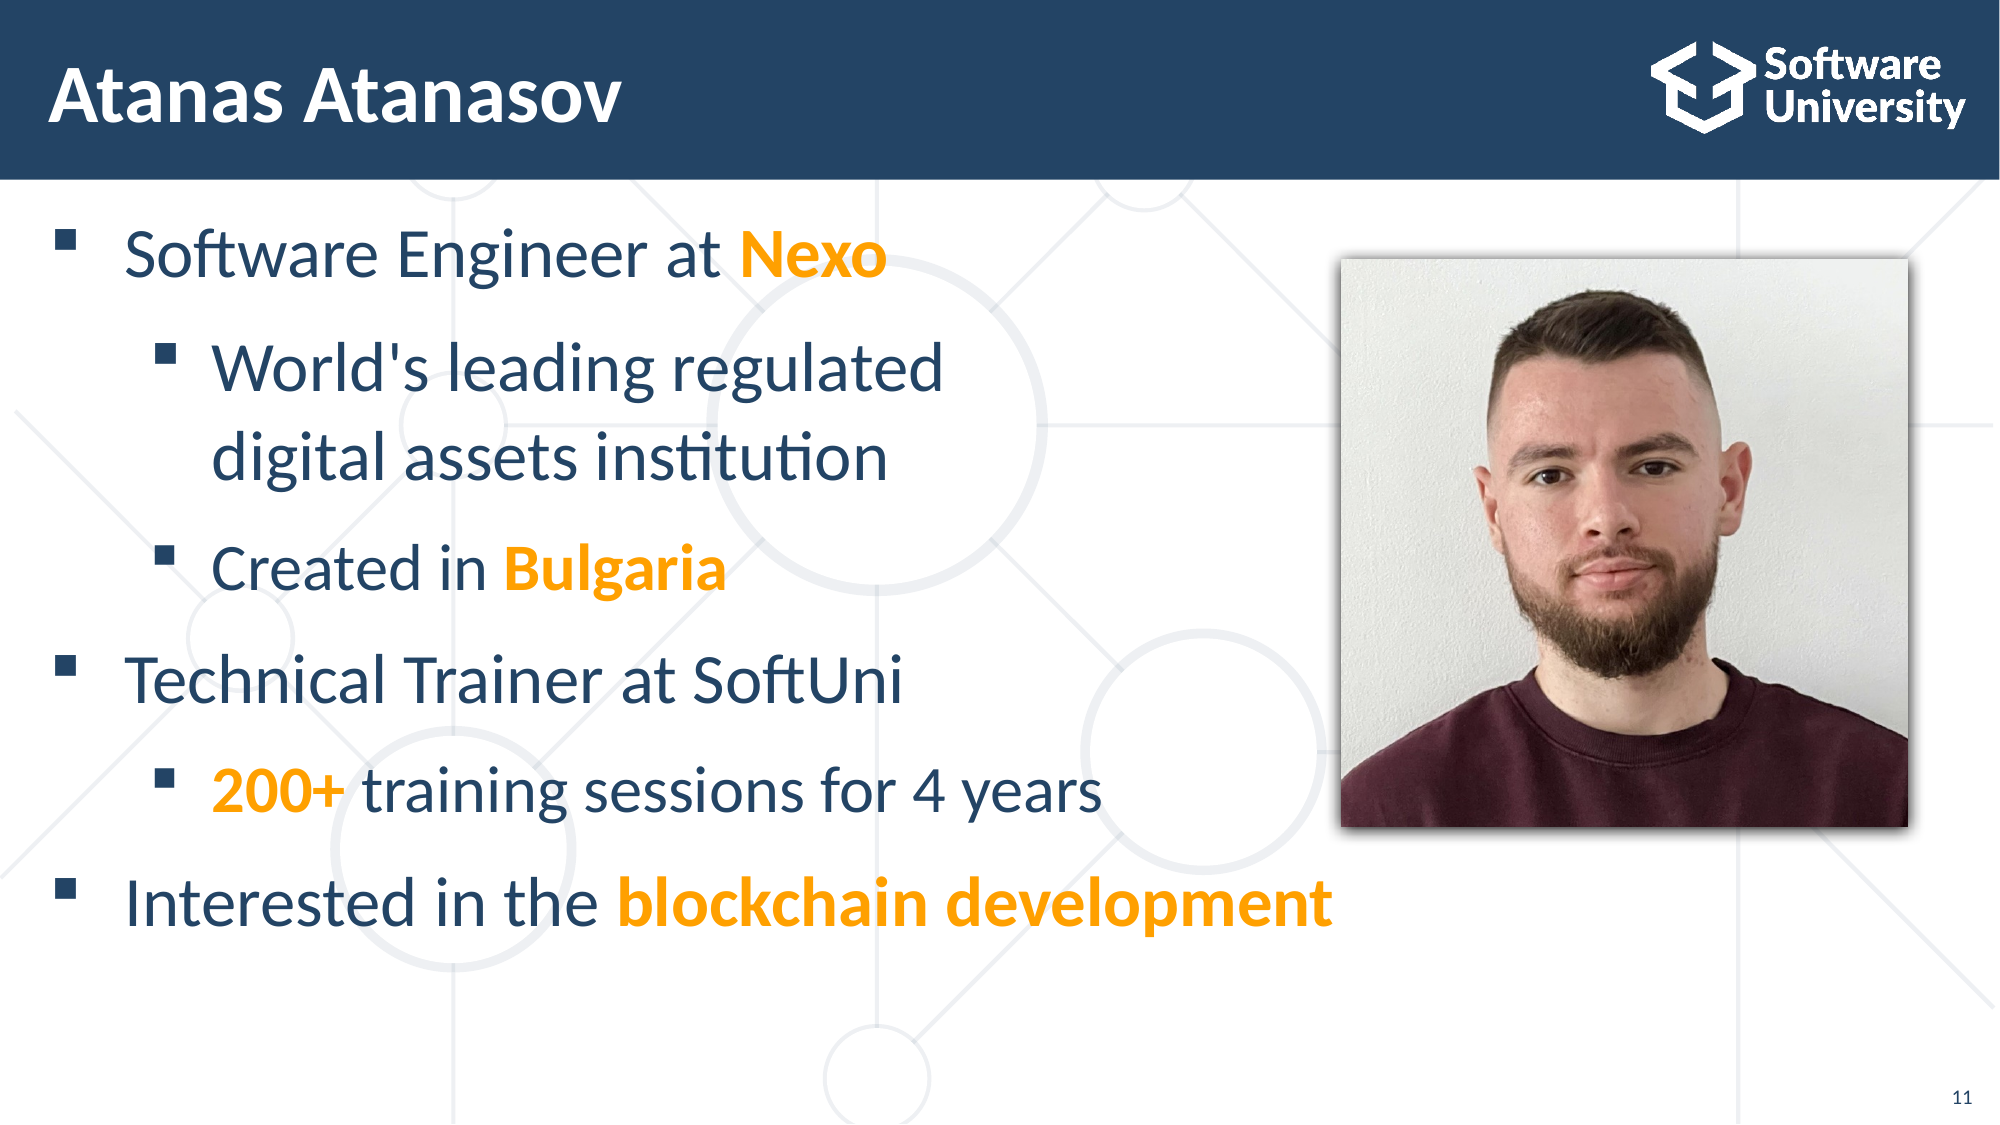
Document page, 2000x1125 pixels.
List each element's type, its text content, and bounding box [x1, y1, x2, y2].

title Atanas Atanasov [31, 16, 1591, 162]
text_box 11 [1927, 1067, 1988, 1116]
picture [1651, 41, 1966, 134]
picture [1340, 259, 1909, 827]
list Software Engineer at Nexo World's leading regulated digital assets institution Created in Bulgaria Technical Trainer at SoftUni 200+ training sessions for 4 years Interested in the blockchain development [31, 196, 1962, 1050]
